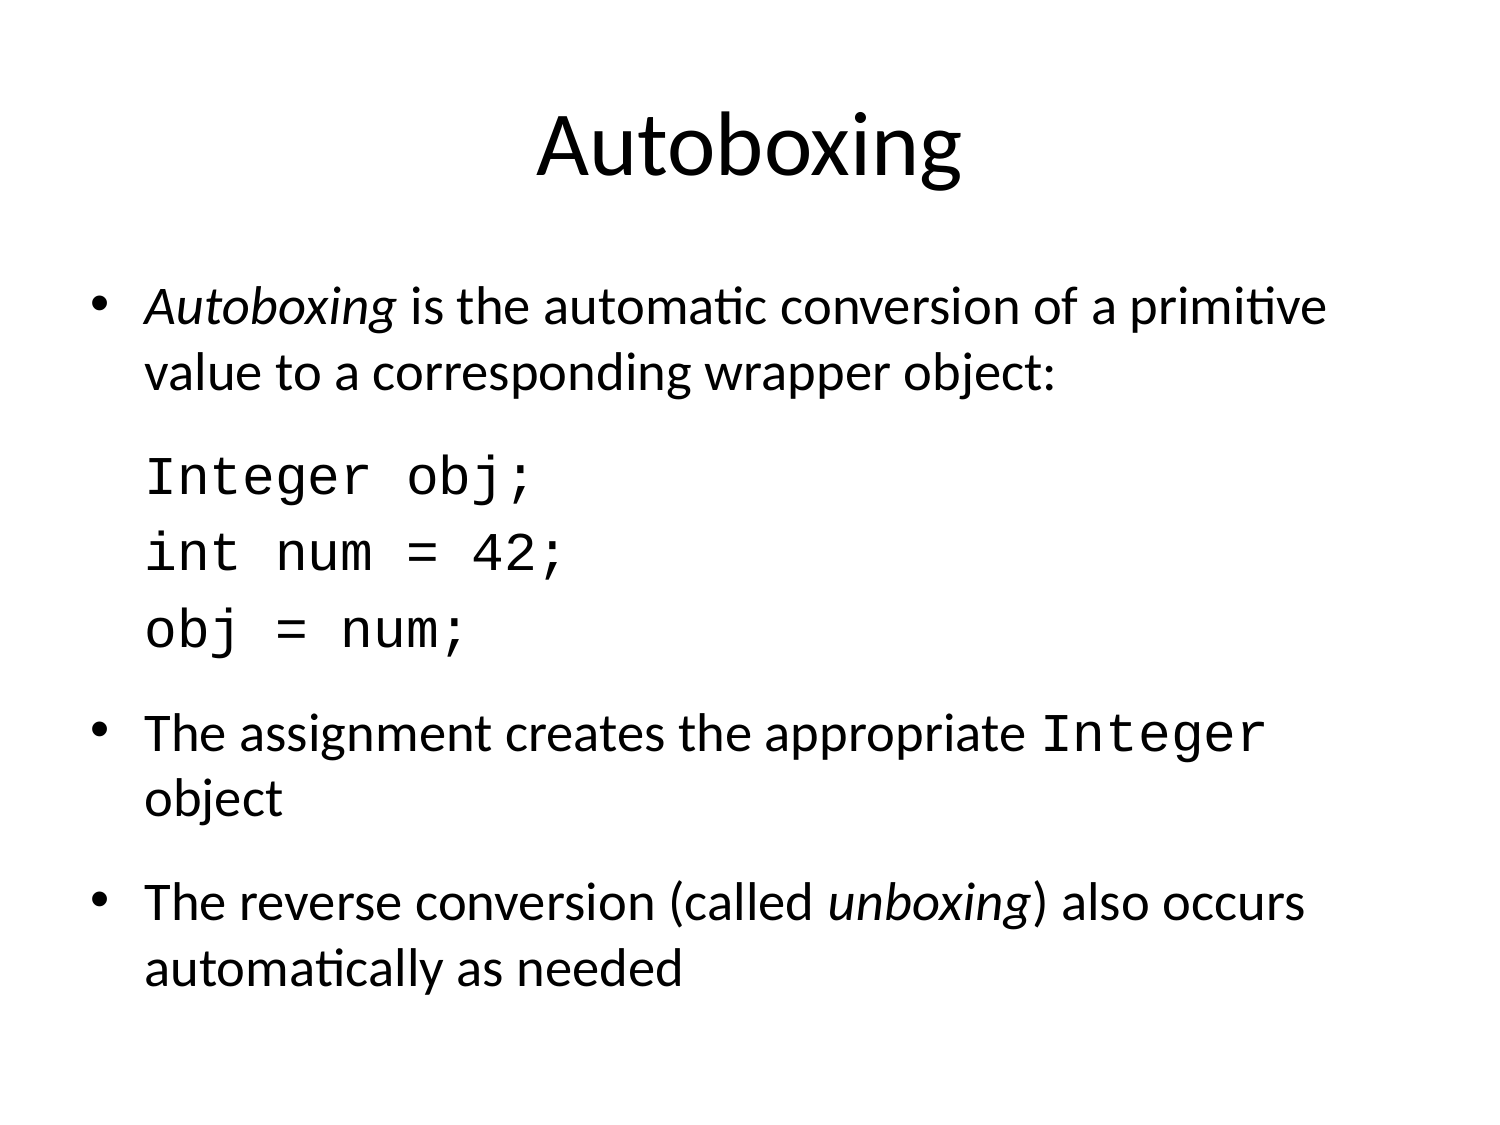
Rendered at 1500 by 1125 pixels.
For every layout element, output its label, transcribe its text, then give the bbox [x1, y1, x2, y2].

title Autoboxing [75, 45, 1425, 233]
list Autoboxing is the automatic conversion of a primitive value to a corresponding wrapper object: Integer obj; int num = 42; obj = num; The assignment creates the appropriate Integer object The reverse conversion (called unboxing) also occurs automatically as needed [75, 262, 1425, 1005]
